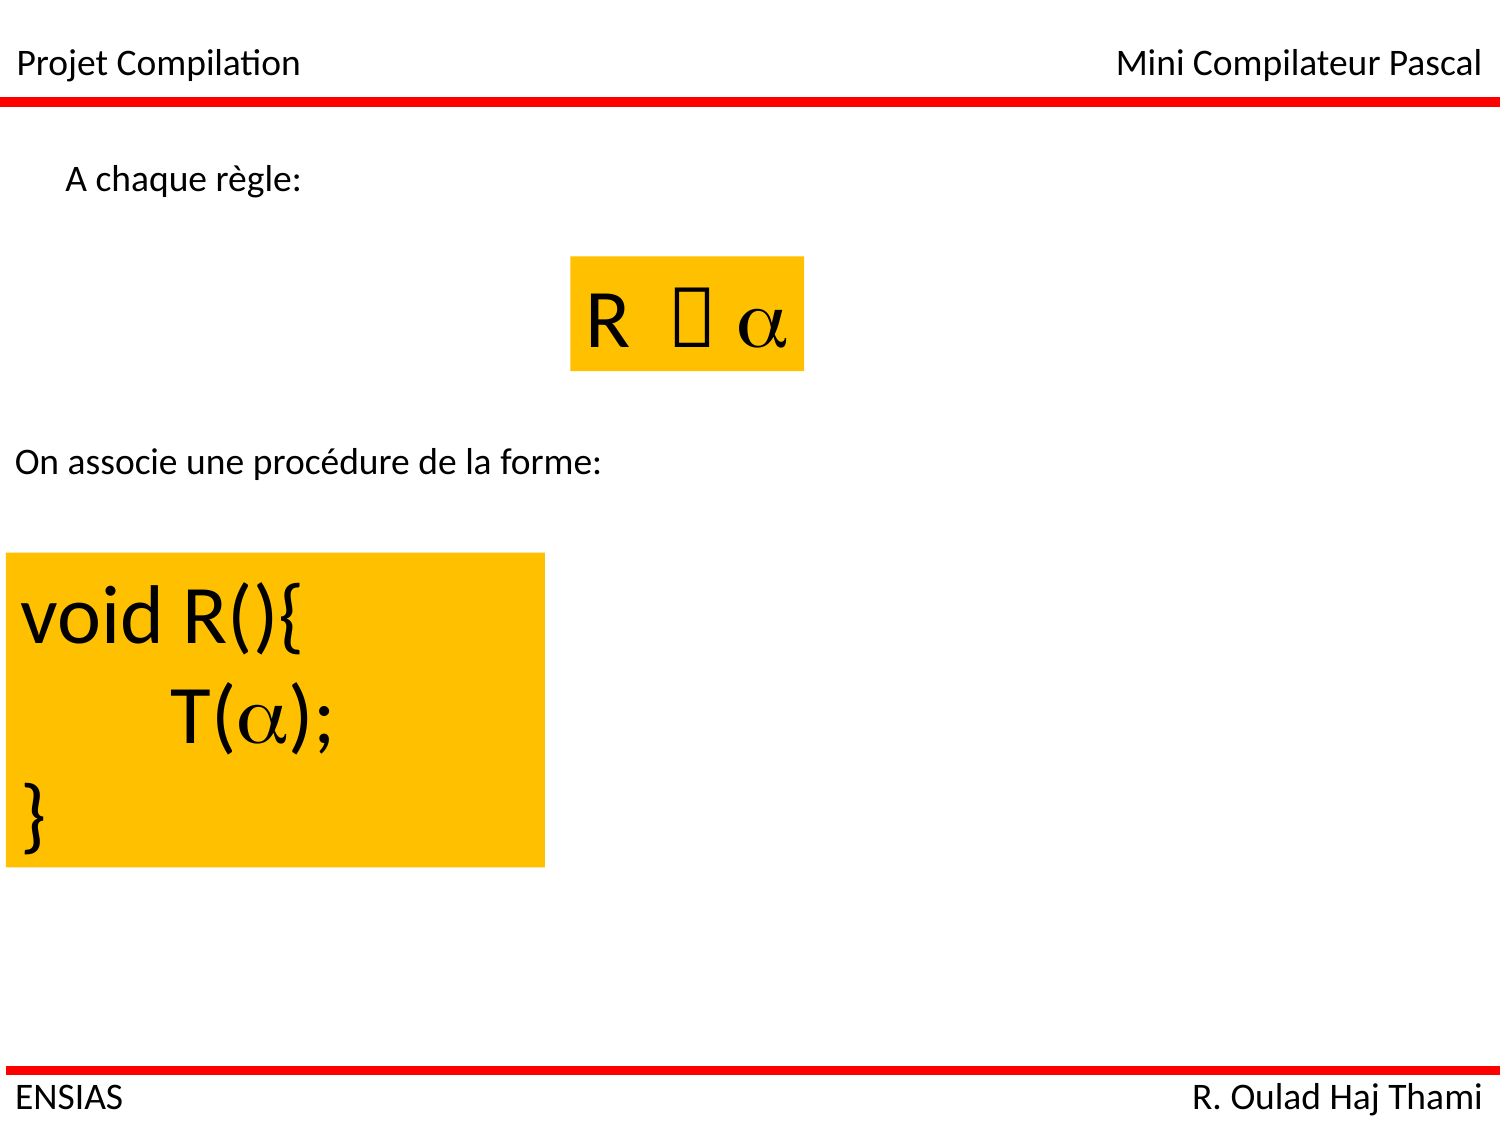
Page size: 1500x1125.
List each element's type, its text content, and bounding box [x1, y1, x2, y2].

text_box R. Oulad Haj Thami [1177, 1064, 1499, 1069]
text_box Mini Compilateur Pascal [1101, 30, 1498, 91]
text_box R   [570, 256, 805, 372]
text_box A chaque règle: [50, 146, 318, 207]
text_box Projet Compilation [1, 30, 317, 91]
text_box void R(){ T(); } [5, 552, 545, 868]
text_box ENSIAS [0, 1064, 139, 1125]
text_box R. Oulad Haj Thami [1177, 1079, 1499, 1125]
text_box On associe une procédure de la forme: [0, 430, 1152, 490]
